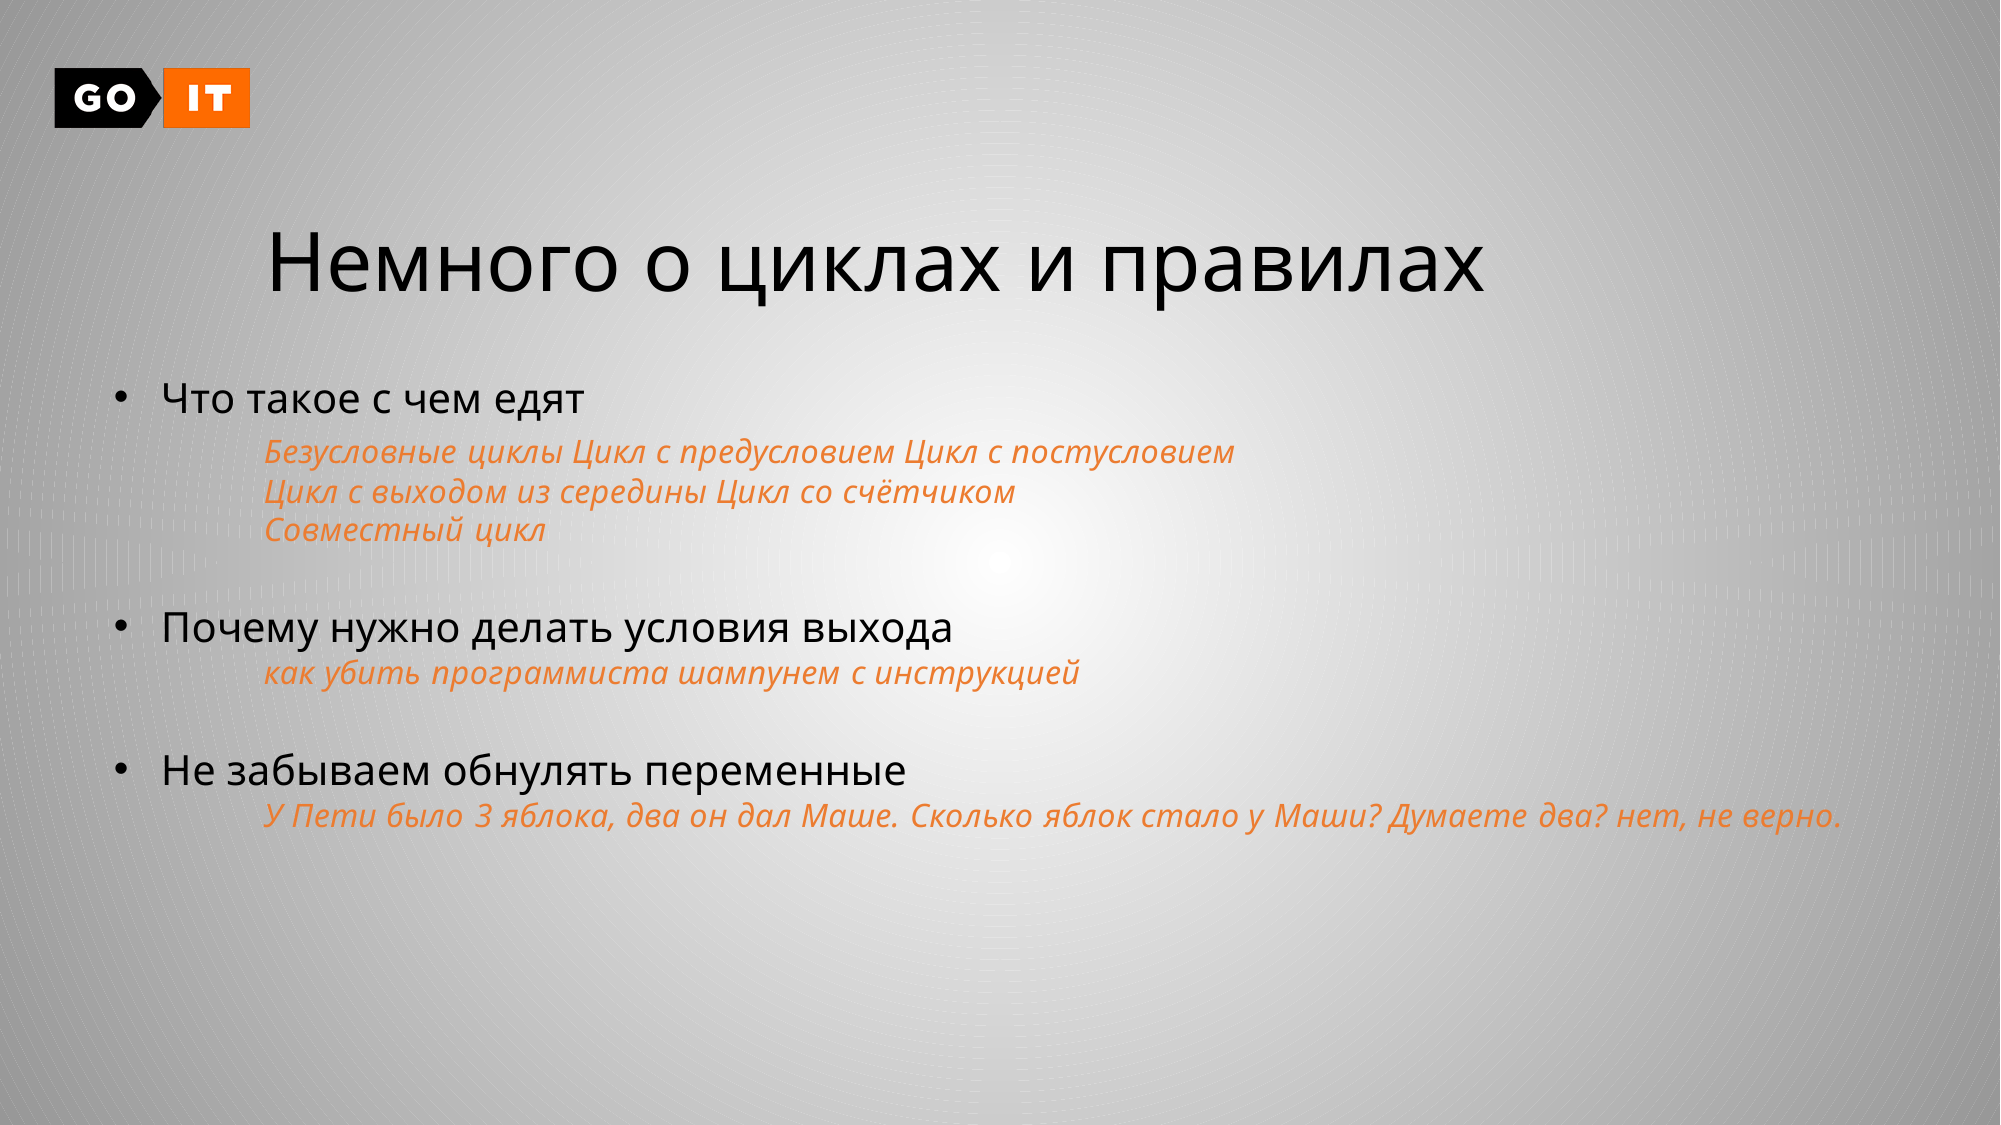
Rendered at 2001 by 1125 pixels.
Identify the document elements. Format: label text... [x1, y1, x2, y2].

picture [54, 0, 250, 196]
text_box Что такое с чем едят Безусловные циклы Цикл с предусловием Цикл с постусловием Цикл с выходом из середины Цикл со счётчиком Совместный цикл Почему нужно делать условия выхода как убить программиста шампунем с инструкцией Не забываем обнулять переменные У Пети было 3 яблока, два он дал Маше. Сколько яблок стало у Маши? Думаете два? нет, не верно. [111, 371, 1995, 834]
title Немного о циклах и правилах [86, 209, 1914, 398]
